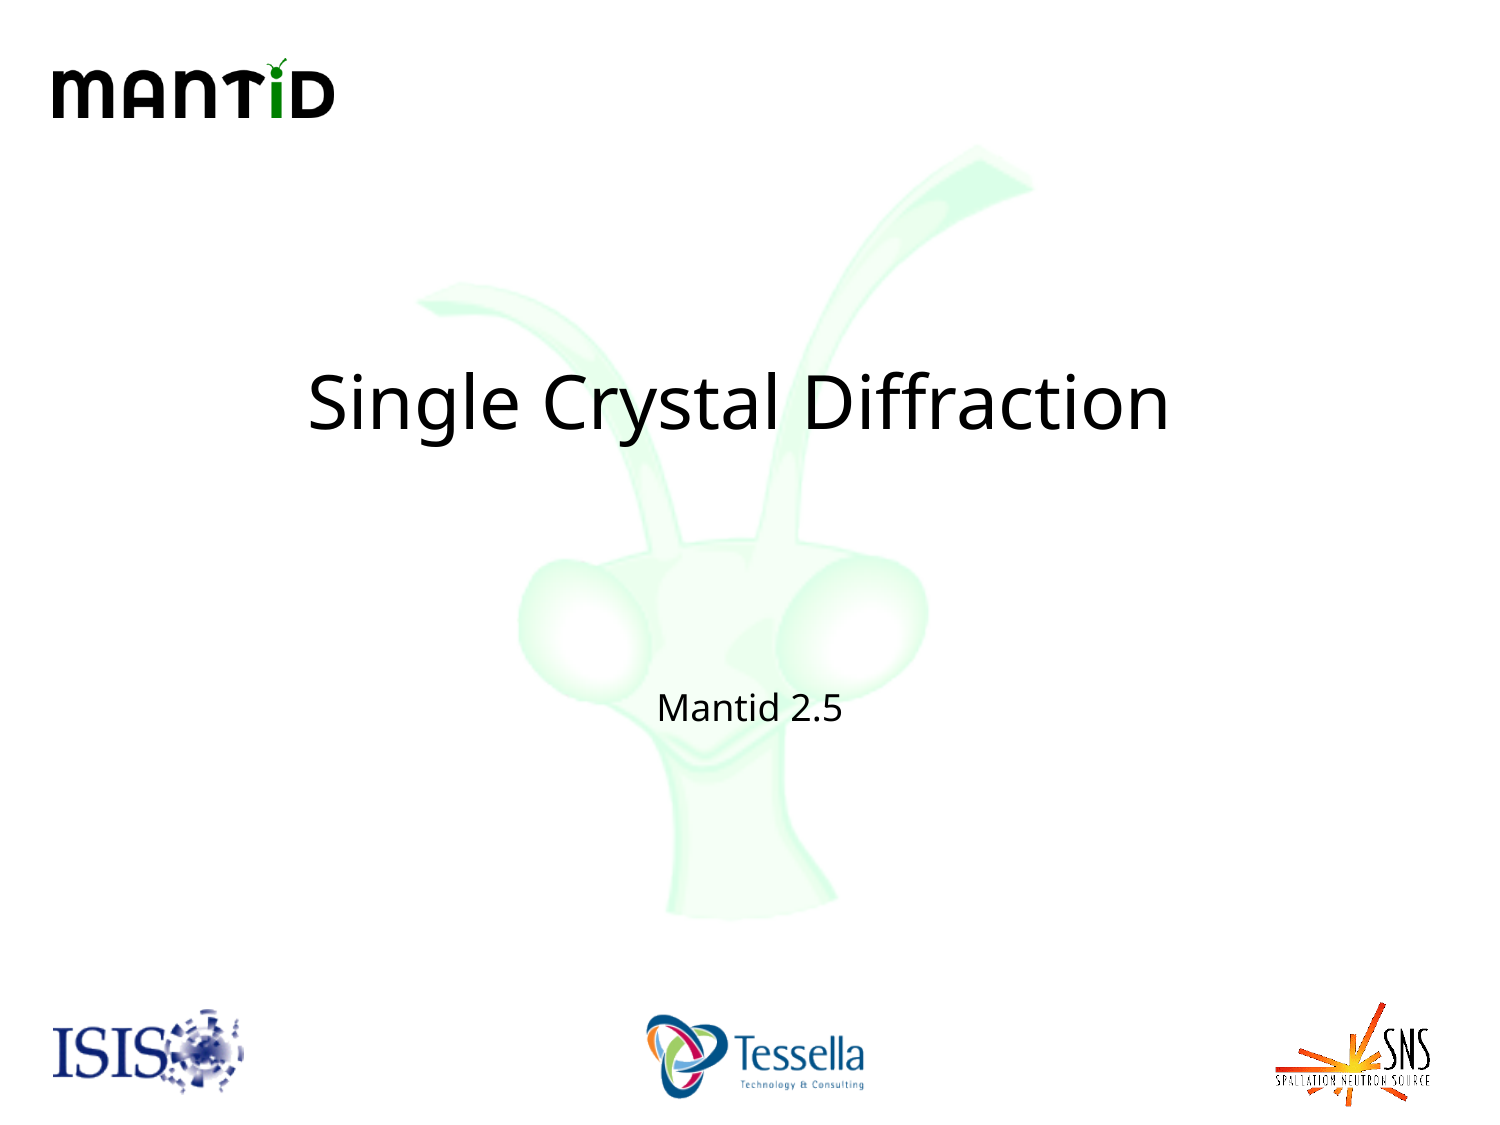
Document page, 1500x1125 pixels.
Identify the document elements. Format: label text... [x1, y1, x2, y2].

title Single Crystal Diffraction [112, 278, 1388, 520]
picture [53, 1009, 244, 1095]
picture [53, 58, 334, 118]
picture [1269, 1000, 1430, 1107]
picture [641, 1011, 869, 1102]
subtitle Mantid 2.5 [225, 562, 1275, 850]
